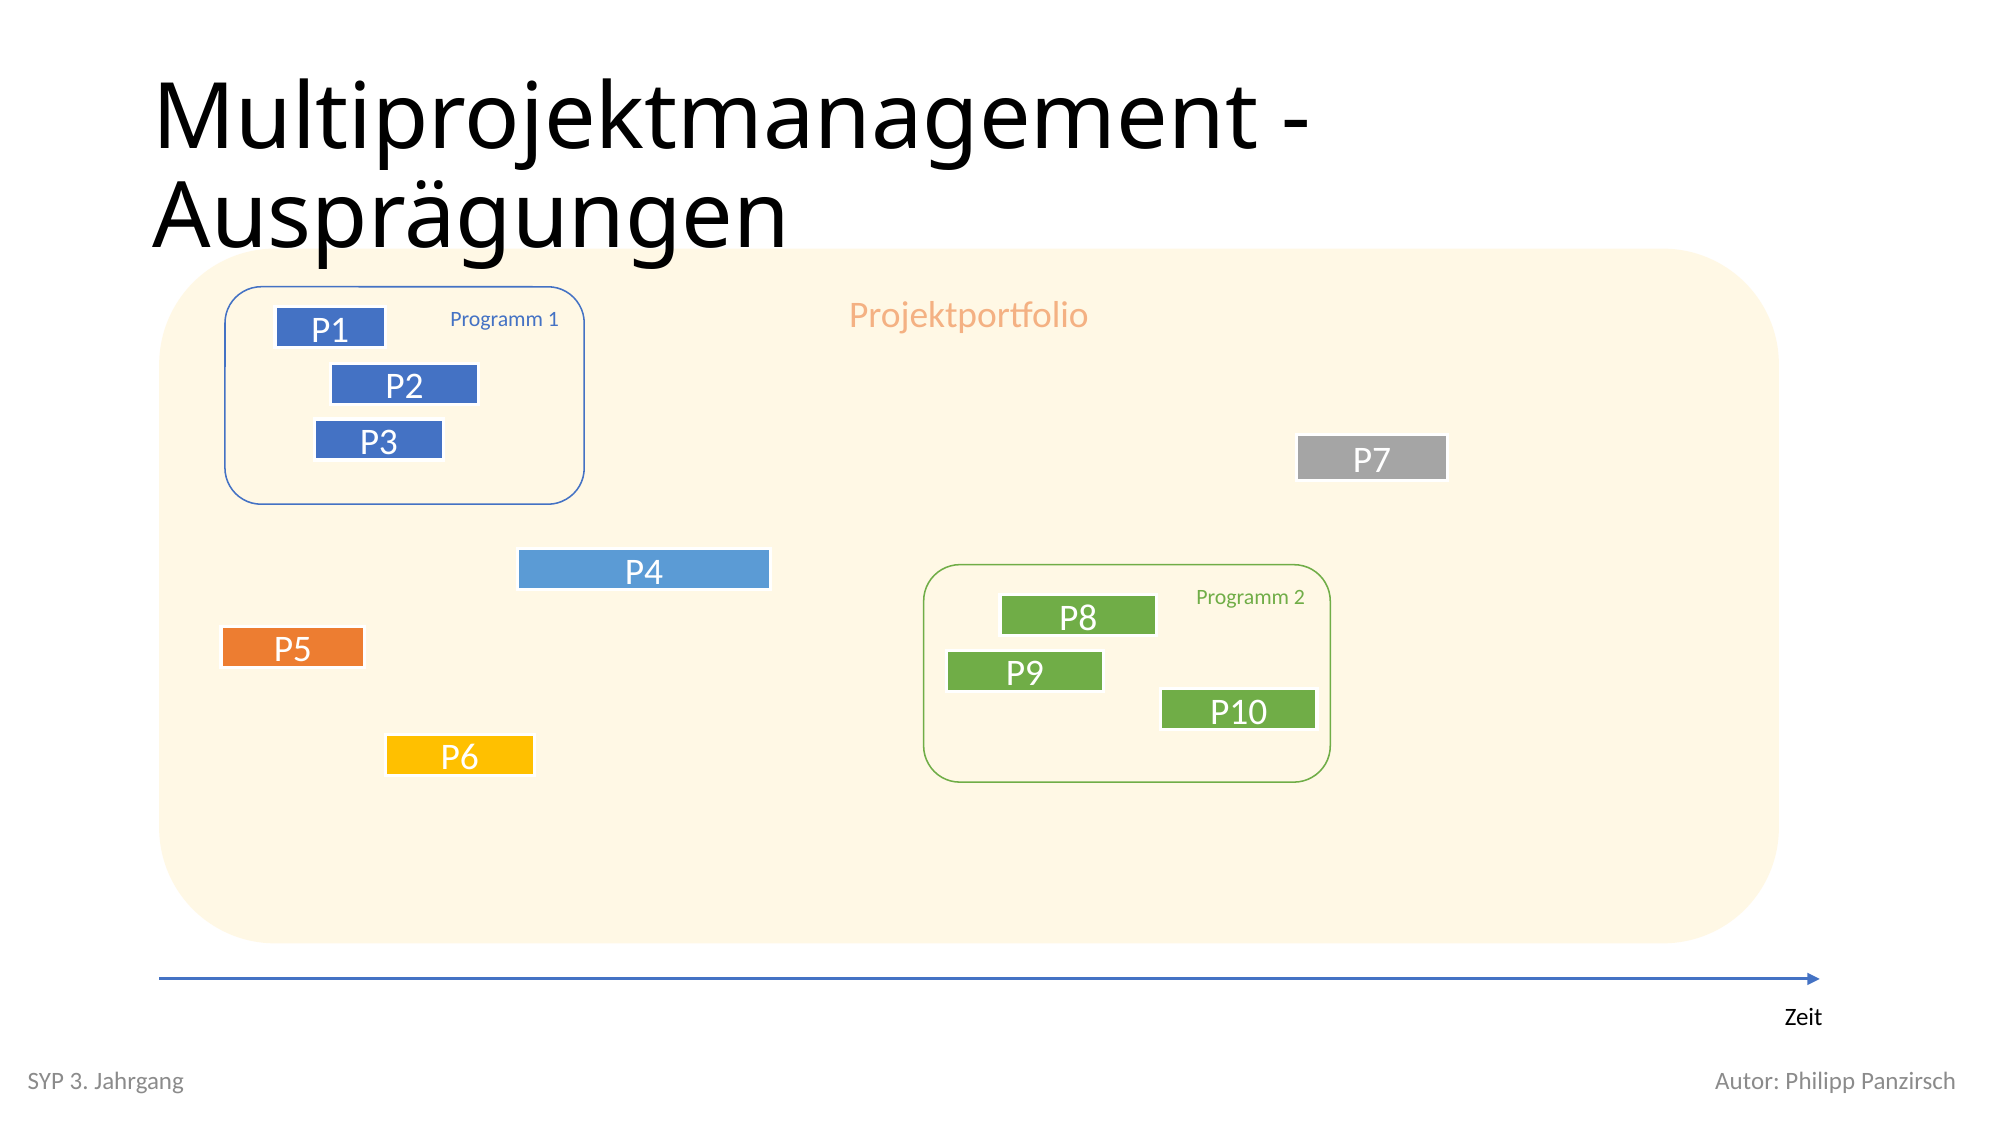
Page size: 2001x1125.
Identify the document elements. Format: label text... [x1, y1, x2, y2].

text_box P4 [516, 547, 772, 591]
text_box Programm 2 [923, 564, 1331, 783]
text_box Zeit [1770, 993, 1863, 1039]
text_box Programm 1 [224, 286, 585, 505]
text_box Autor: Philipp Panzirsch [1296, 1049, 1972, 1110]
text_box Projektportfolio [159, 278, 1779, 944]
text_box P6 [384, 733, 536, 777]
title Multiprojektmanagement - Ausprägungen [137, 59, 1863, 278]
text_box P7 [1295, 433, 1449, 482]
text_box P5 [219, 625, 366, 669]
footer SYP 3. Jahrgang [12, 1049, 688, 1110]
